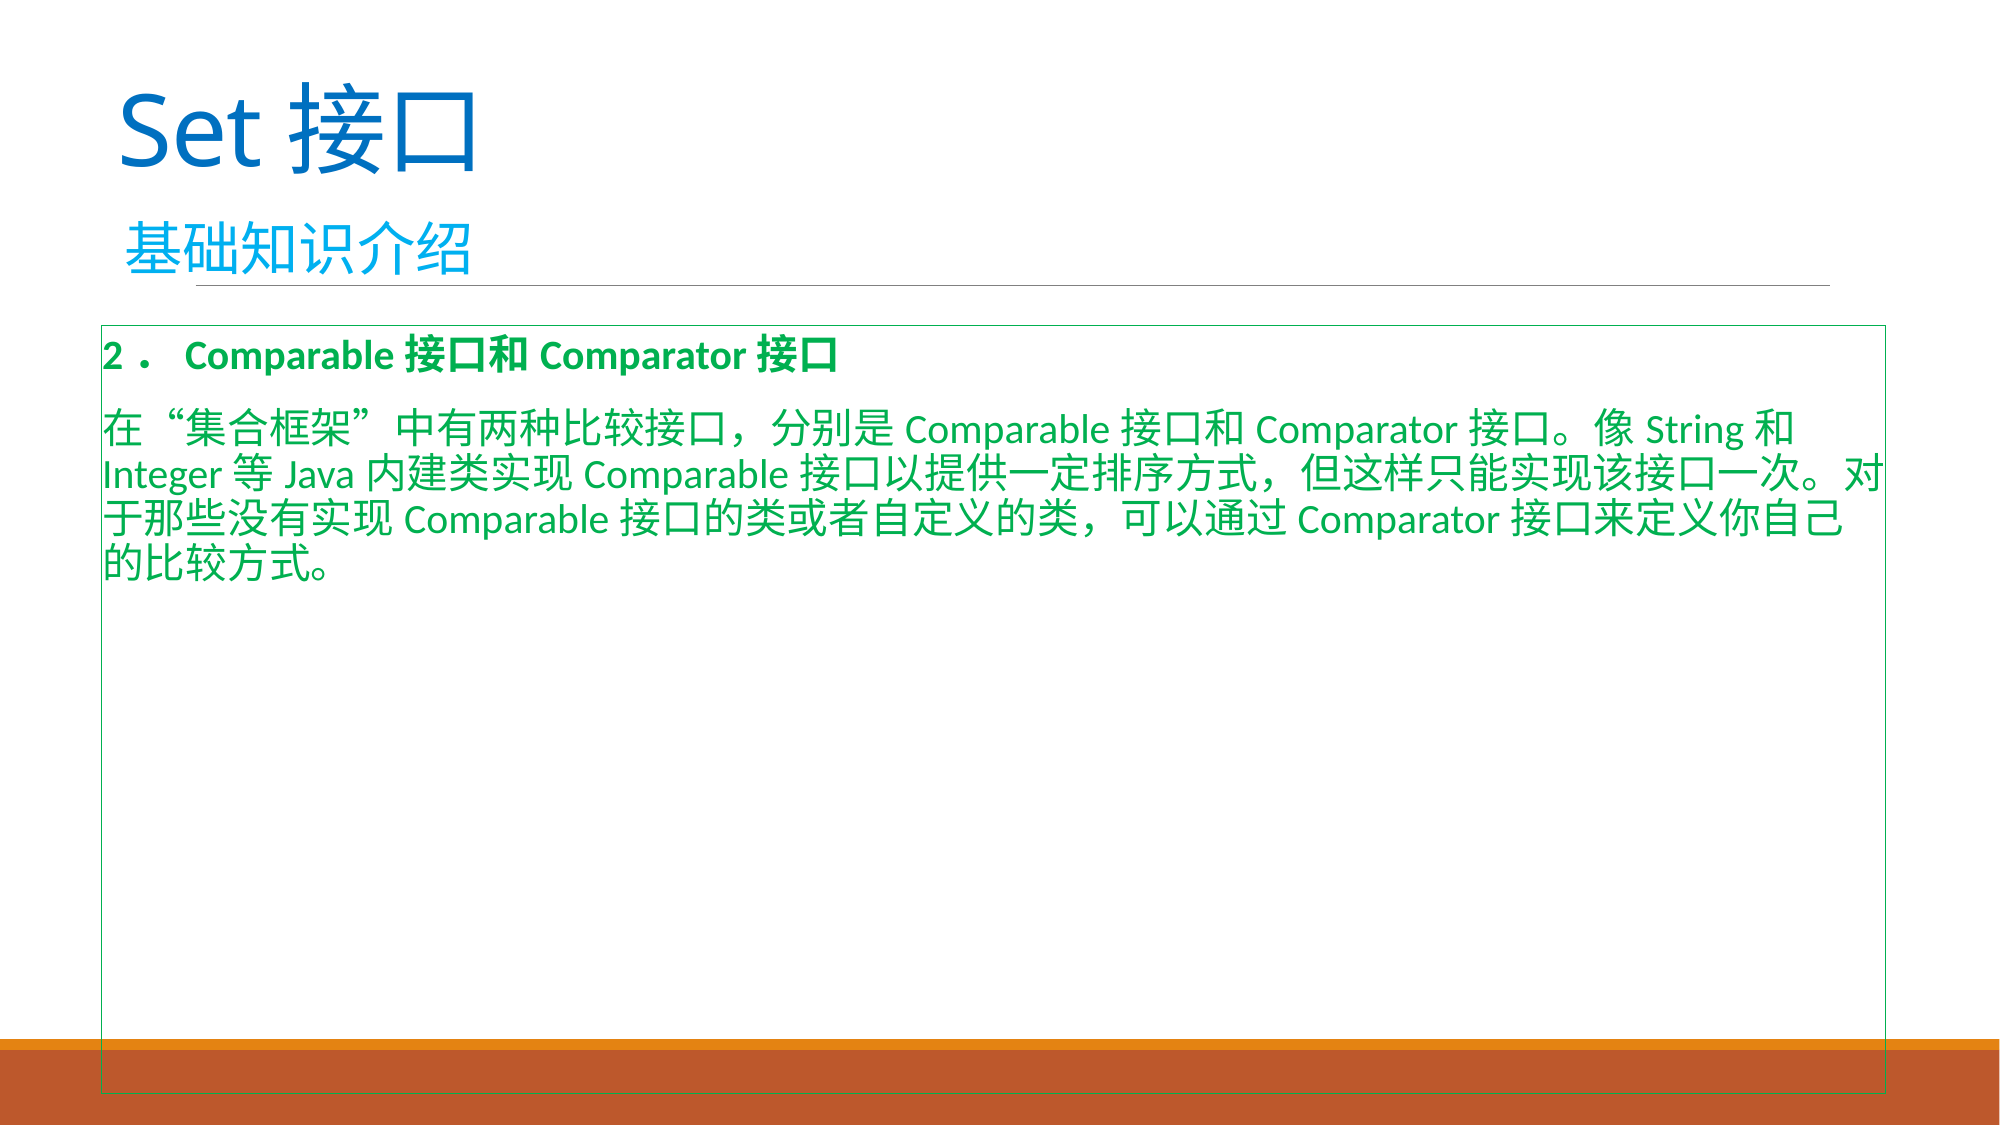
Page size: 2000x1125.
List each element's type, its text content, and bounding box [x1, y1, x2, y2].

list 2．Comparable接口和Comparator接口 在“集合框架”中有两种比较接口，分别是Comparable接口和Comparator接口。像String和Integer等Java内建类实现Comparable接口以提供一定排序方式，但这样只能实现该接口一次。对于那些没有实现Comparable接口的类或者自定义的类，可以通过Comparator接口来定义你自己的比较方式。 [101, 325, 1886, 1094]
title Set接口 [101, 30, 1850, 195]
text_box 基础知识介绍 [104, 160, 1853, 292]
